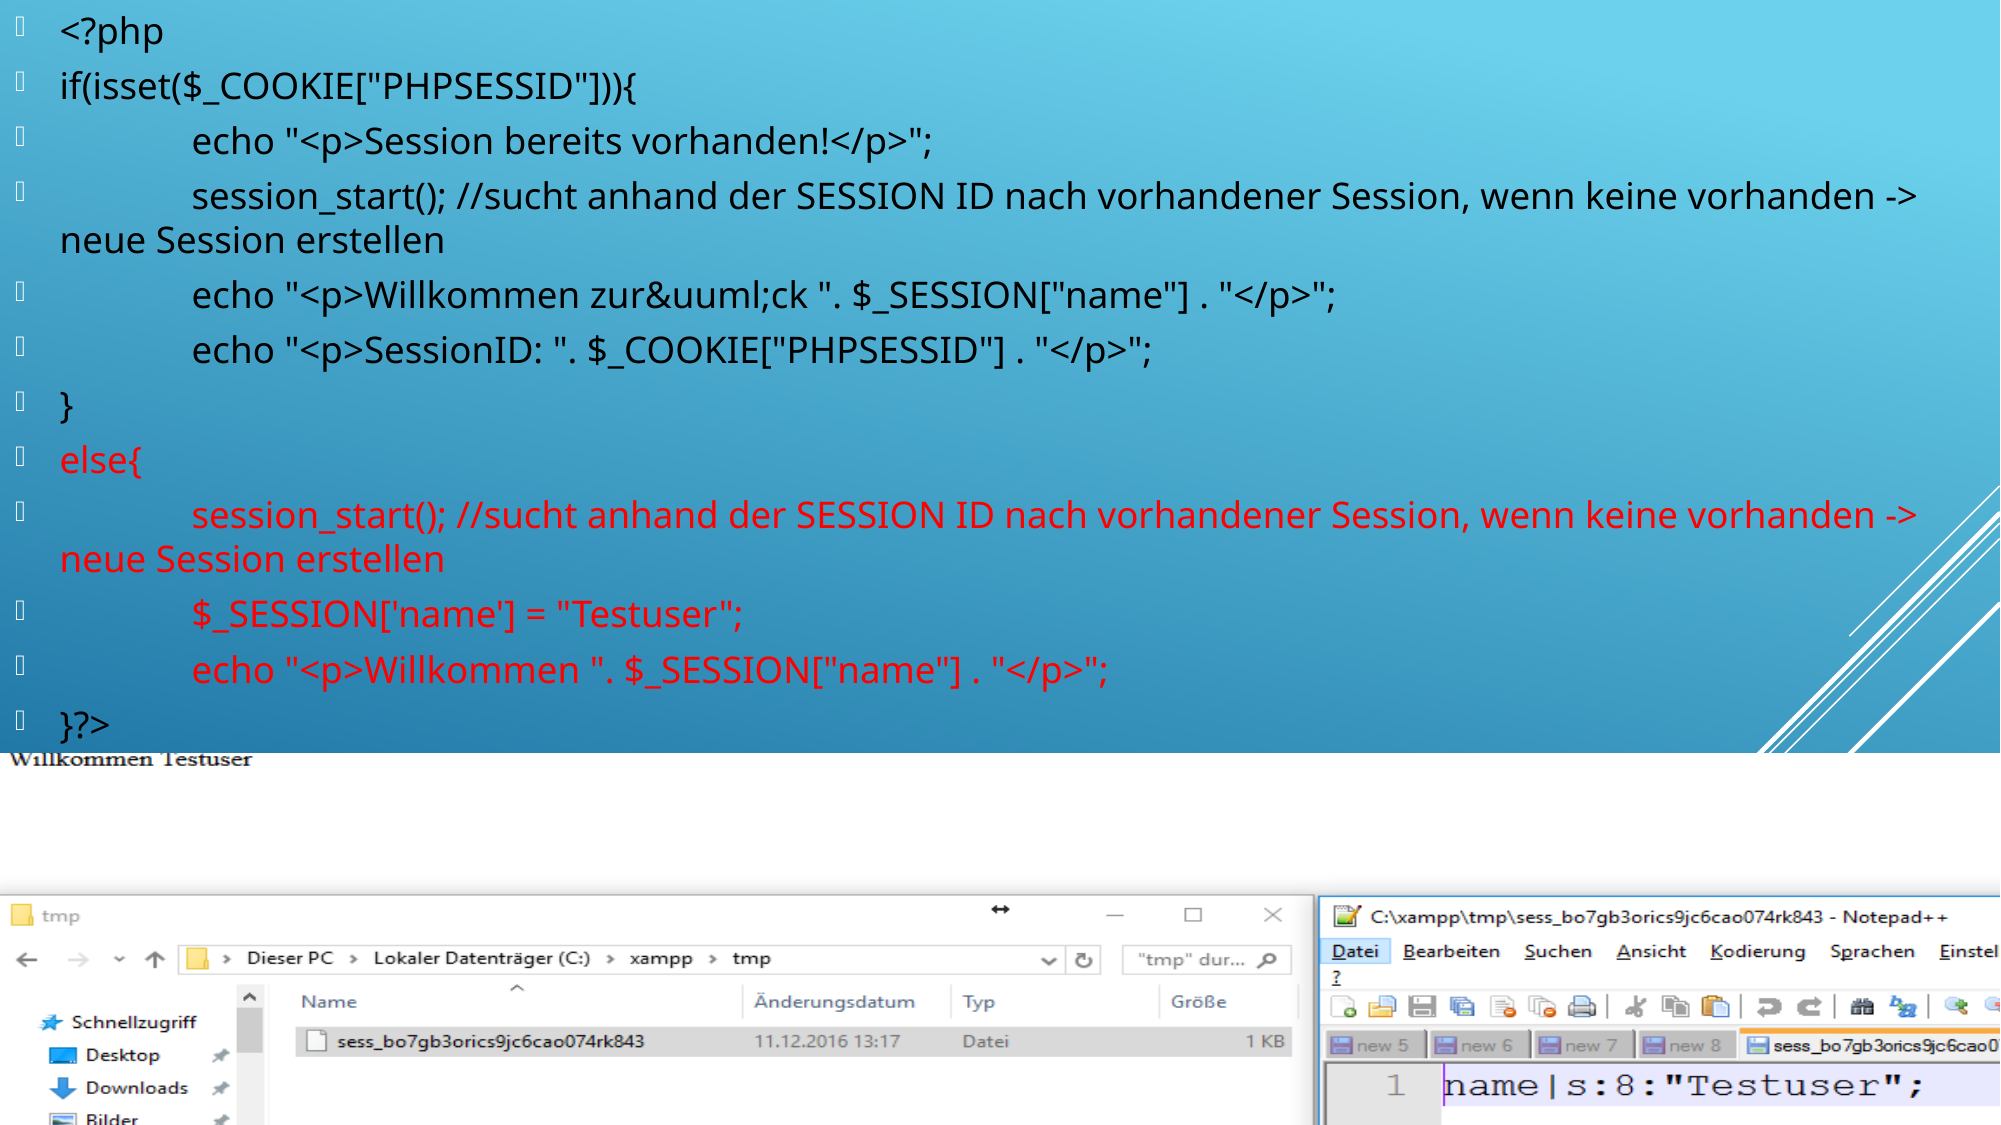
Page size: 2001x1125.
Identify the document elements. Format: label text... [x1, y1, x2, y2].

picture [0, 752, 2000, 1125]
list <?php if(isset($_COOKIE["PHPSESSID"])){ echo "<p>Session bereits vorhanden!</p>"; session_start(); //sucht anhand der SESSION ID nach vorhandener Session, wenn keine vorhanden -> neue Session erstellen echo "<p>Willkommen zur&uuml;ck ". $_SESSION["name"] . "</p>"; echo "<p>SessionID: ". $_COOKIE["PHPSESSID"] . "</p>"; } else{ session_start(); //sucht anhand der SESSION ID nach vorhandener Session, wenn keine vorhanden -> neue Session erstellen $_SESSION['name'] = "Testuser"; echo "<p>Willkommen ". $_SESSION["name"] . "</p>"; }?> [0, 0, 2000, 752]
